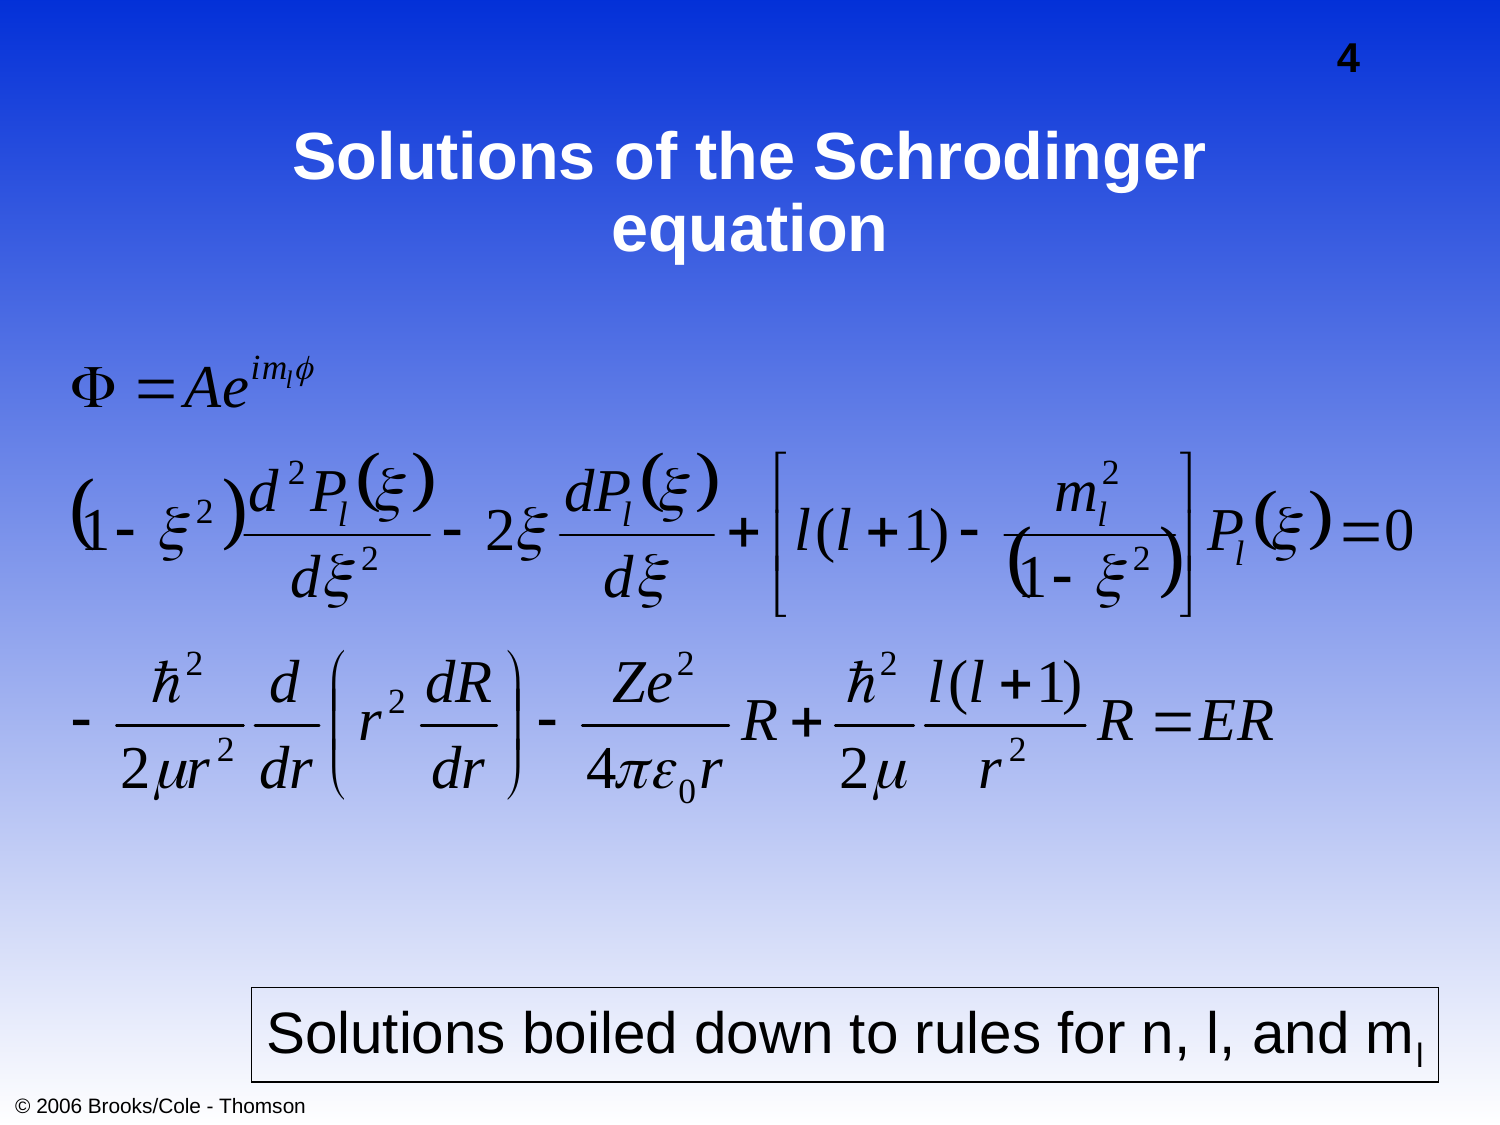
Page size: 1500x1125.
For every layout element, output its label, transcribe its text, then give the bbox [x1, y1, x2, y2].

text_box Solutions boiled down to rules for n, l, and ml [251, 987, 1439, 1082]
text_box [62, 337, 1426, 819]
title Solutions of the Schrodinger equation [162, 99, 1338, 288]
